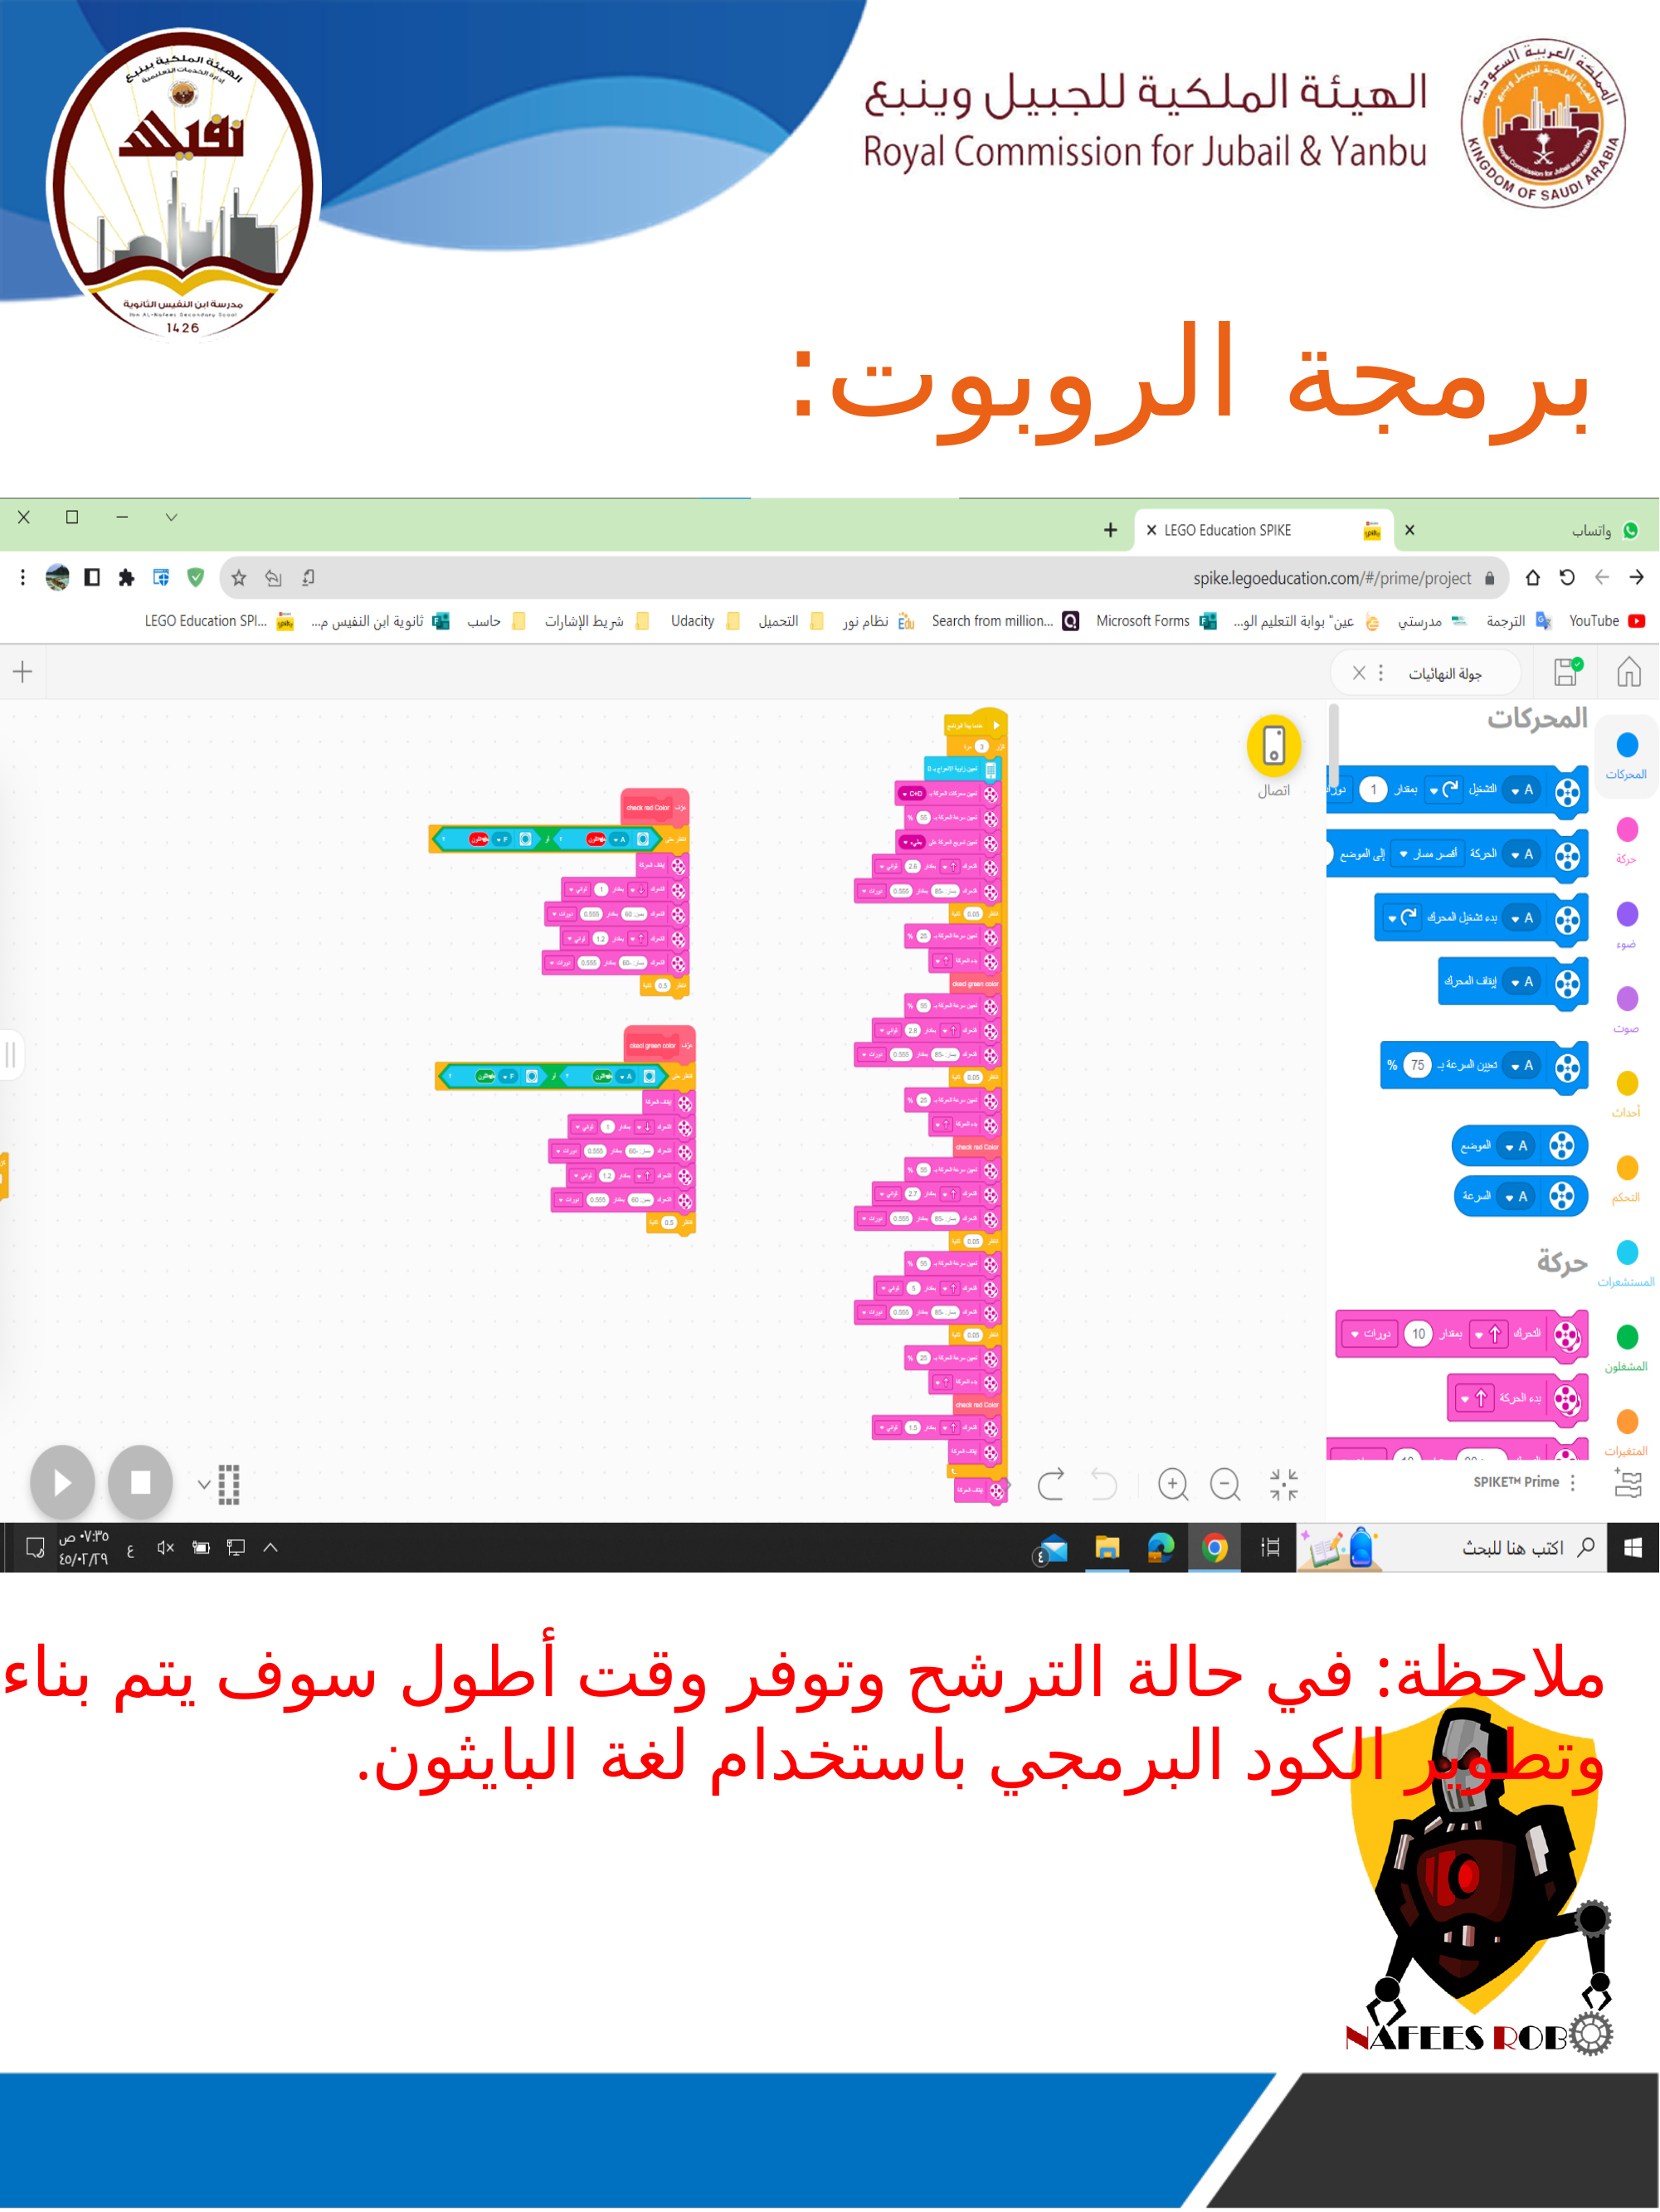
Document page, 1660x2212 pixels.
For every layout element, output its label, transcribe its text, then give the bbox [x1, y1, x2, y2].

text_box برمجة الروبوت: [1306, 285, 1611, 447]
text_box ملاحظة: في حالة الترشح وتوفر وقت أطول سوف يتم بناء وتطوير الكود البرمجي باستخدام لغة البايثون. [0, 1621, 1623, 1799]
picture [0, 0, 1659, 1573]
picture [0, 1635, 1660, 2212]
